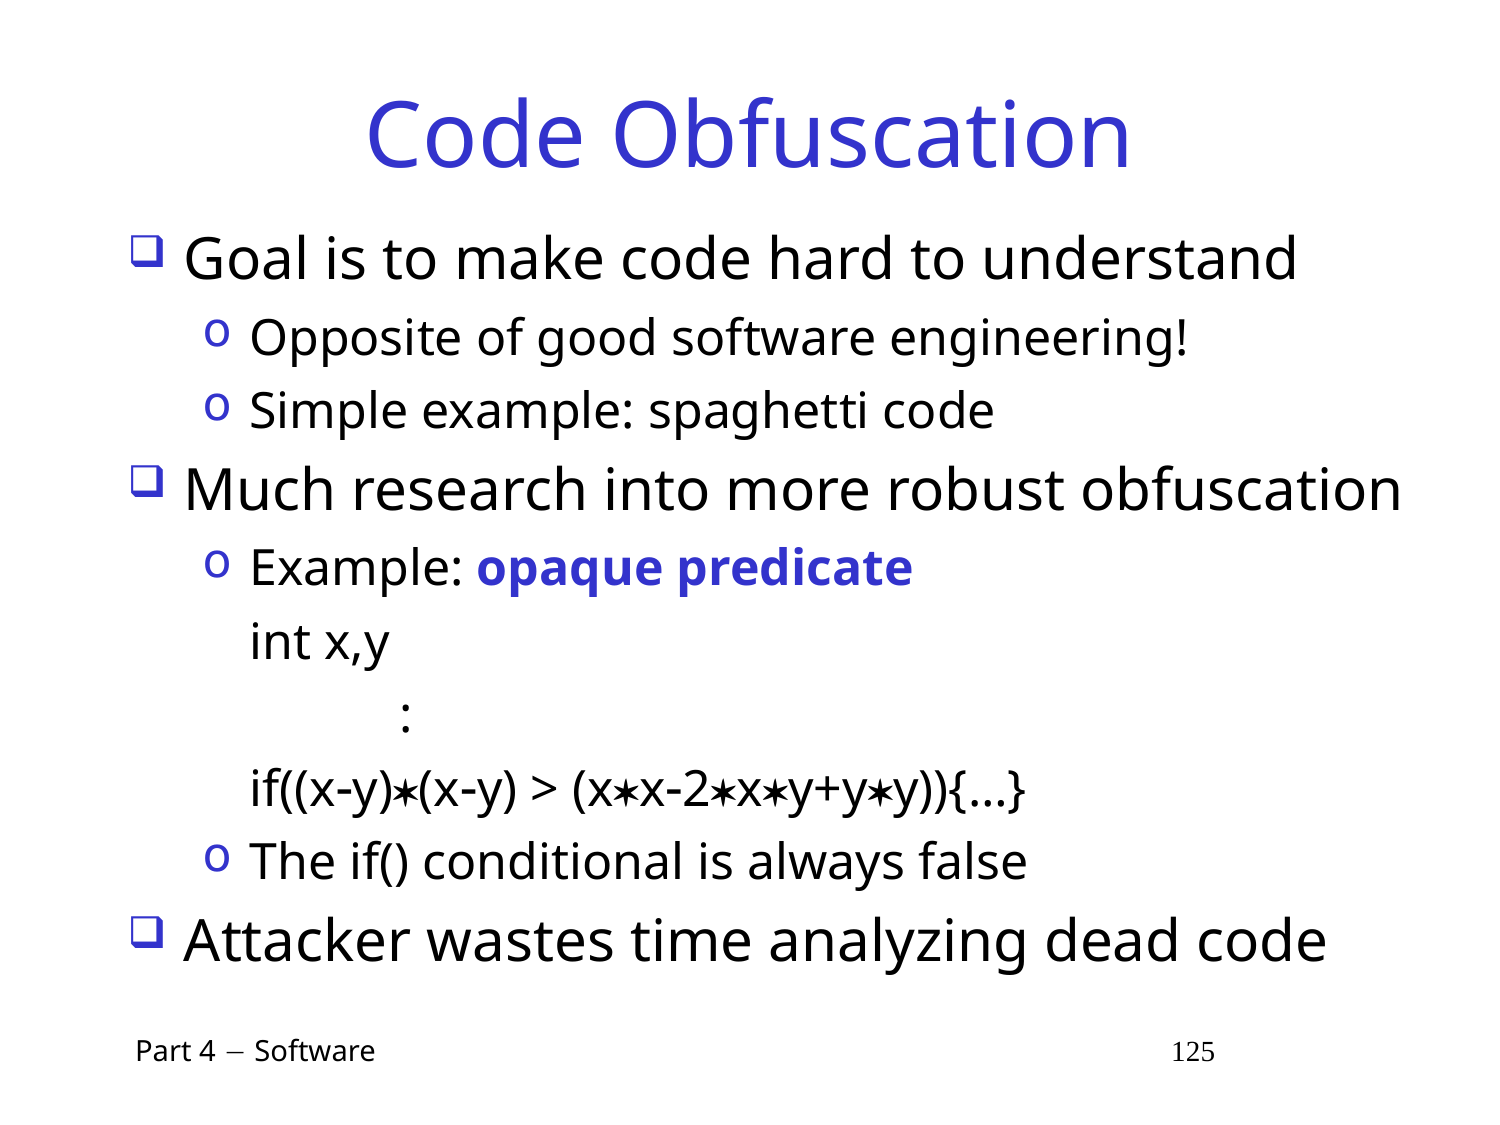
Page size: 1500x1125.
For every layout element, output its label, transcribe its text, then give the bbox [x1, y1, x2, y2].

title Code Obfuscation [112, 49, 1388, 213]
footer Part 4  Software 125 [112, 1024, 1401, 1101]
list Goal is to make code hard to understand Opposite of good software engineering! Simple example: spaghetti code Much research into more robust obfuscation Example: opaque predicate int x,y : if((xy)(xy) > (xx2xy+yy)){…} The if() conditional is always false Attacker wastes time analyzing dead code [112, 224, 1426, 988]
